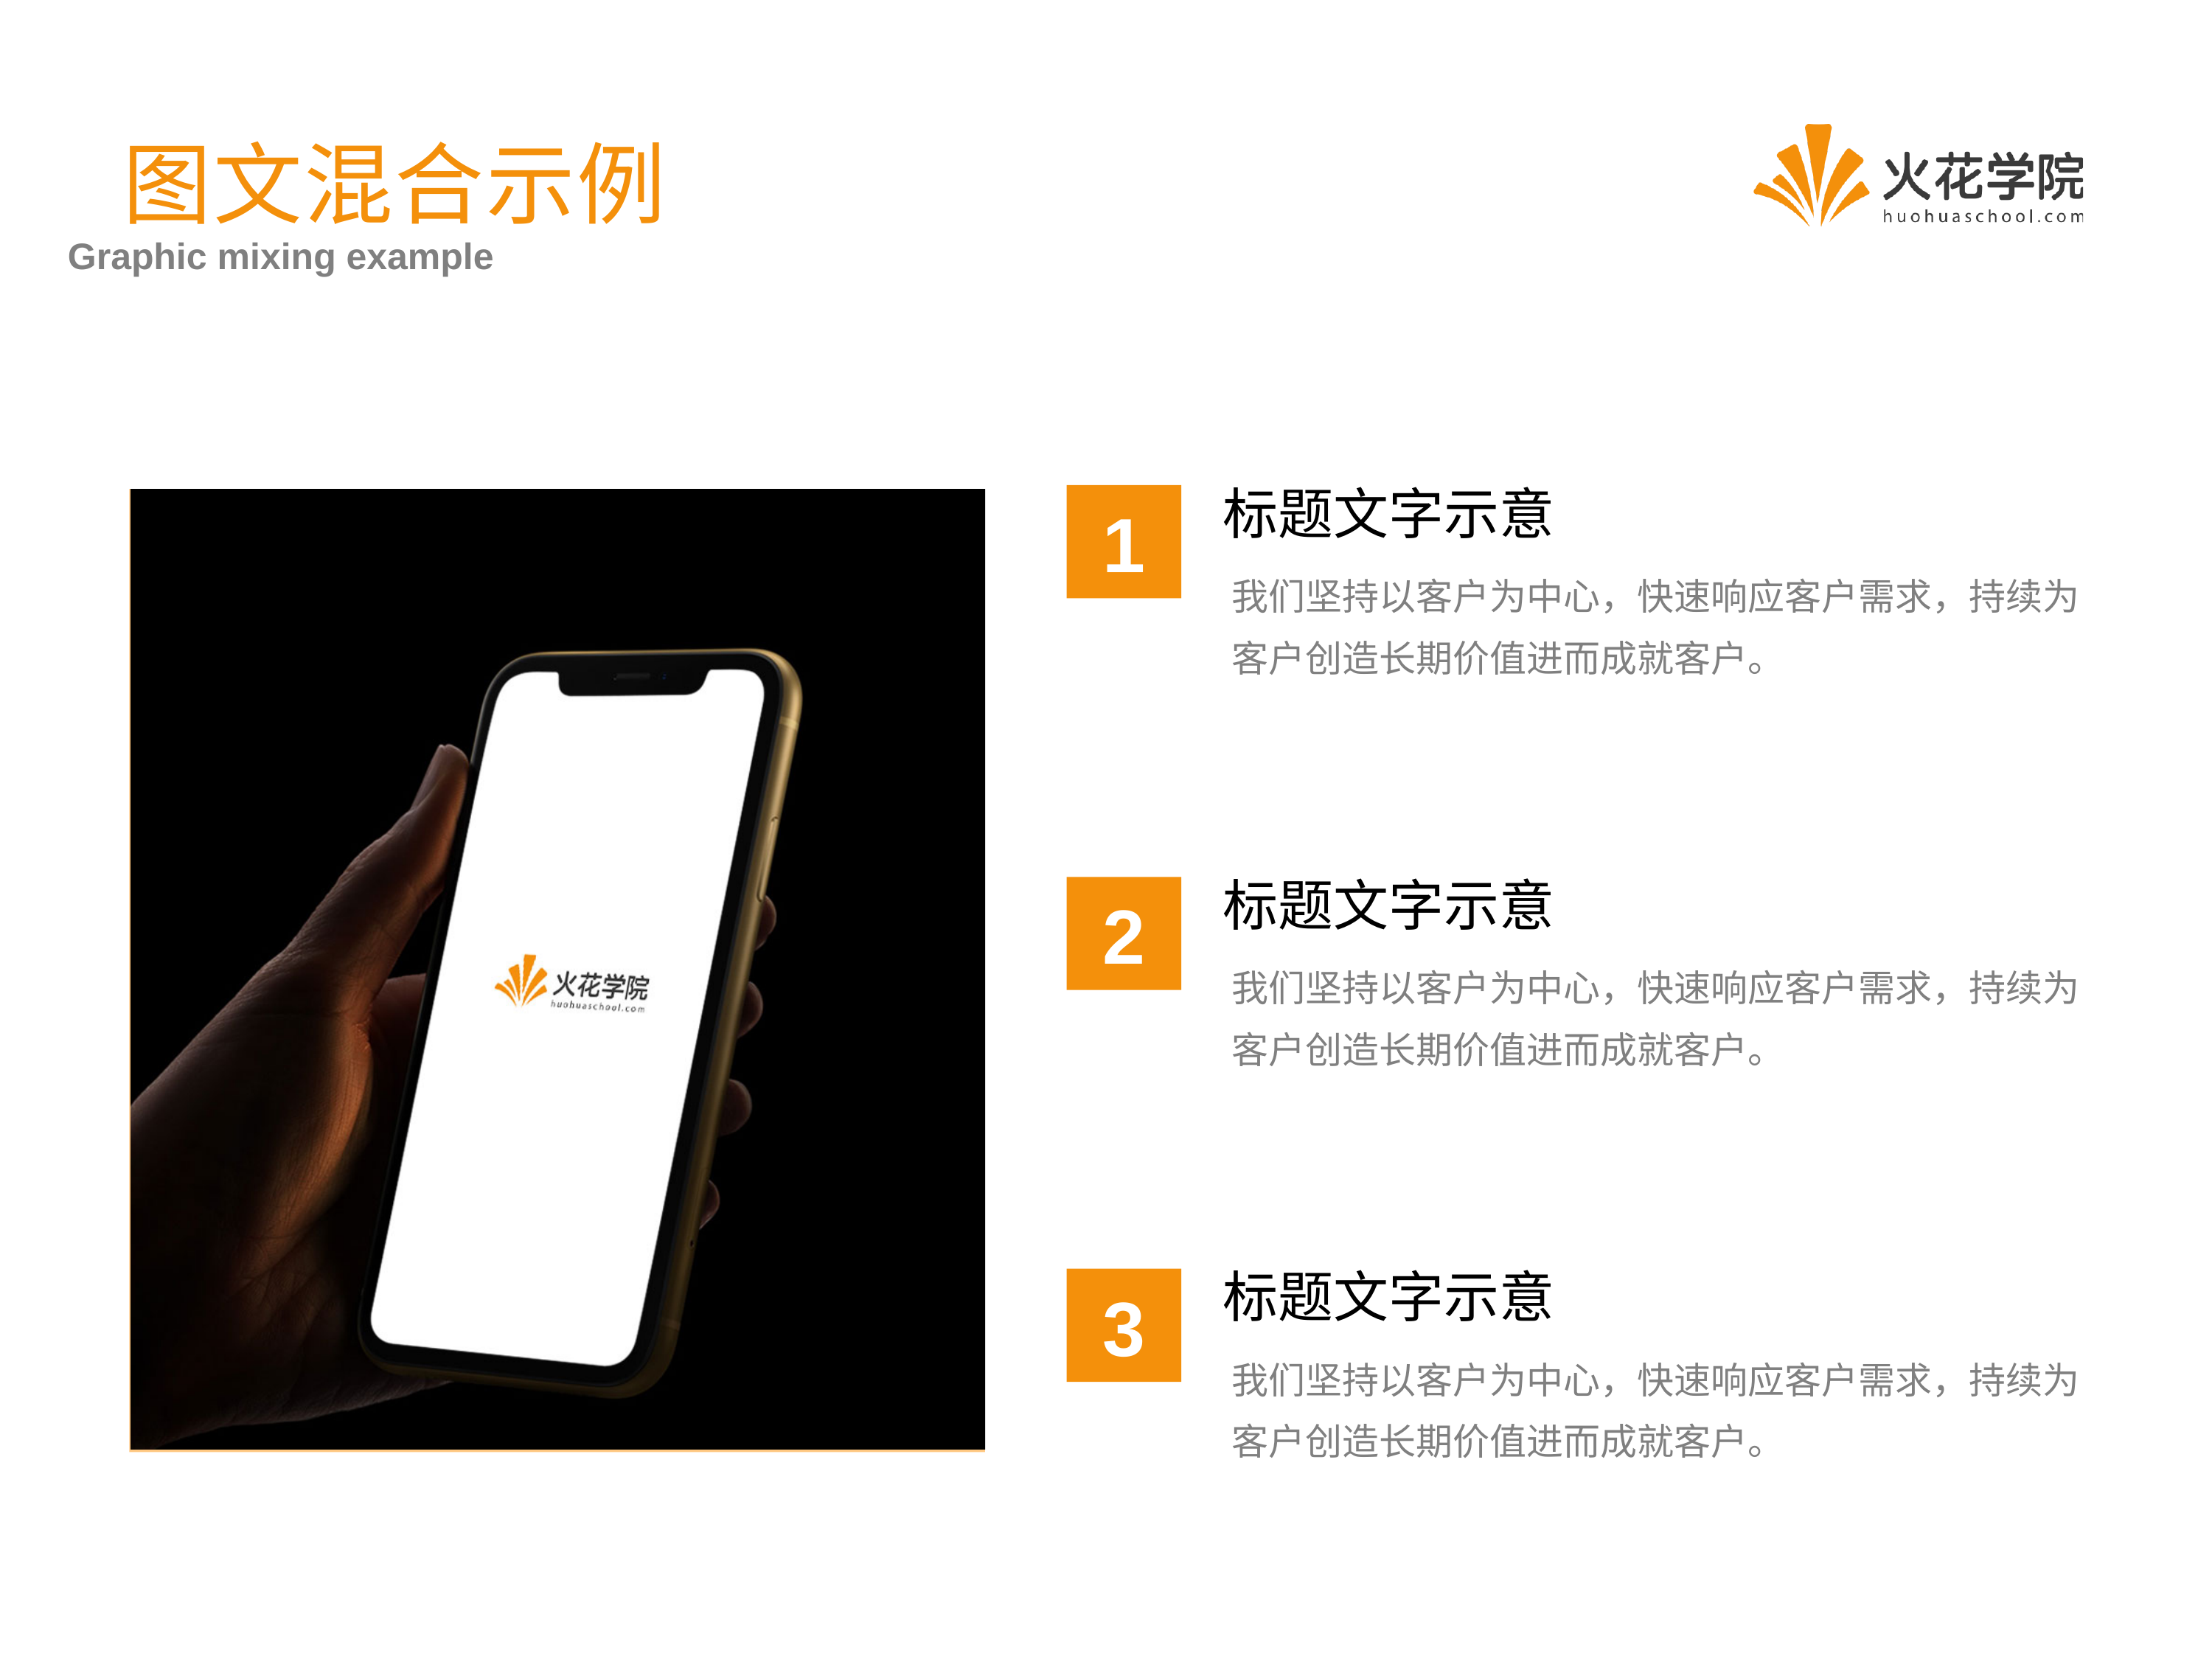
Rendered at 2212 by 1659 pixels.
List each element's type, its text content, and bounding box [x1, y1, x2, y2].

text_box Graphic mixing example [61, 226, 624, 283]
text_box 图文混合示例 [116, 100, 672, 241]
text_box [1066, 1255, 2212, 1470]
picture [130, 488, 986, 1450]
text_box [1066, 471, 2212, 686]
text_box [1066, 863, 2212, 1079]
